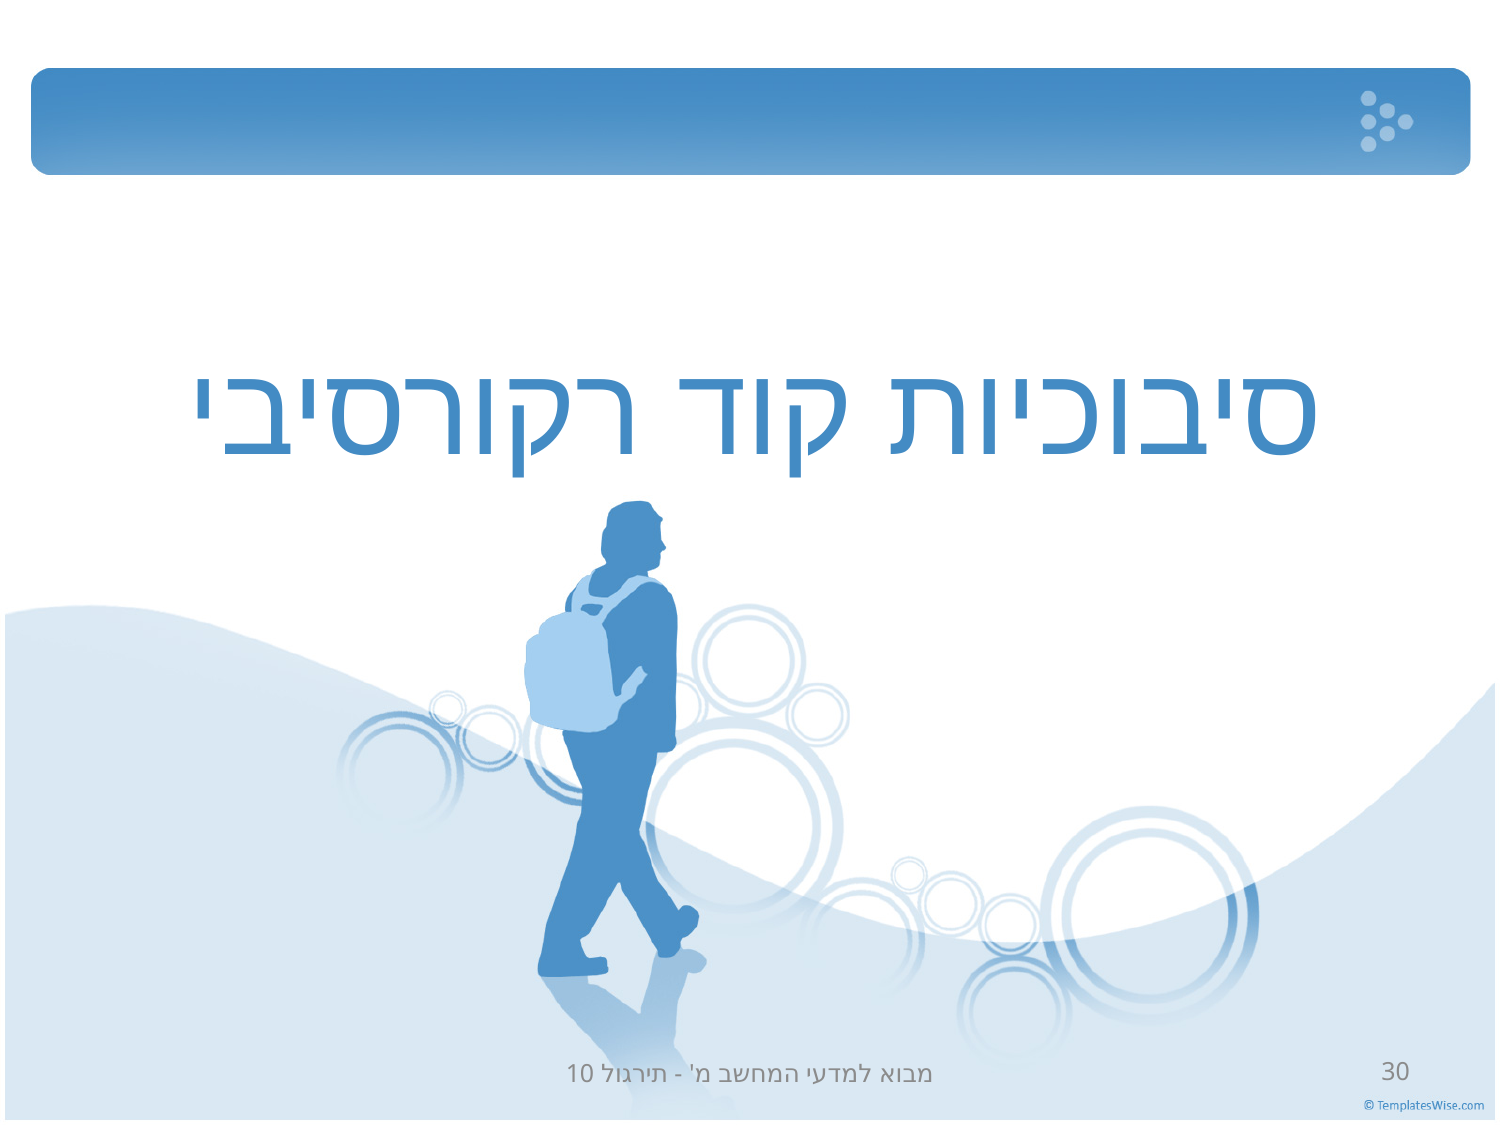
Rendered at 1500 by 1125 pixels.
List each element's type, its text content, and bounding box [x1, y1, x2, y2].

slide_number 30 [1074, 1042, 1425, 1103]
title סיבוכיות קוד רקורסיבי [118, 292, 1394, 517]
picture [0, 0, 1500, 1125]
footer מבוא למדעי המחשב מ' - תירגול 10 [512, 1042, 988, 1103]
